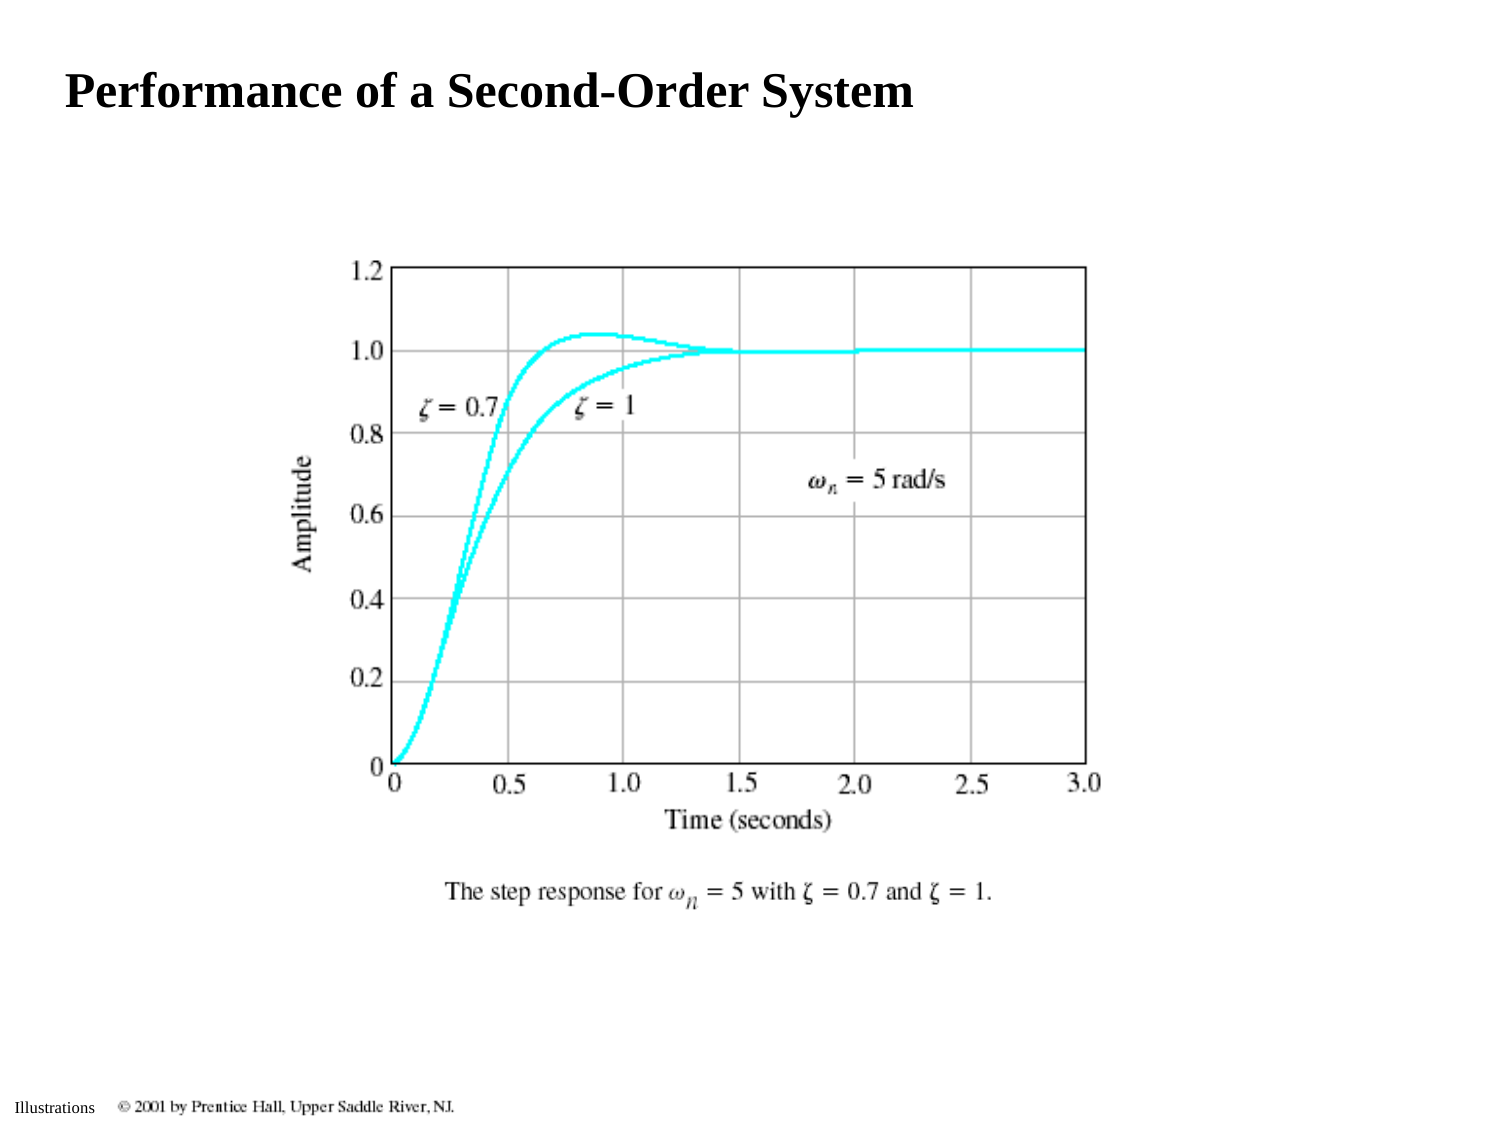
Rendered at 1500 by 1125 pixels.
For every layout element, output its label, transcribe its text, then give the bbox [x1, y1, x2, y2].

picture [112, 1090, 466, 1125]
text_box Performance of a Second-Order System [50, 49, 930, 125]
picture [249, 224, 1200, 927]
